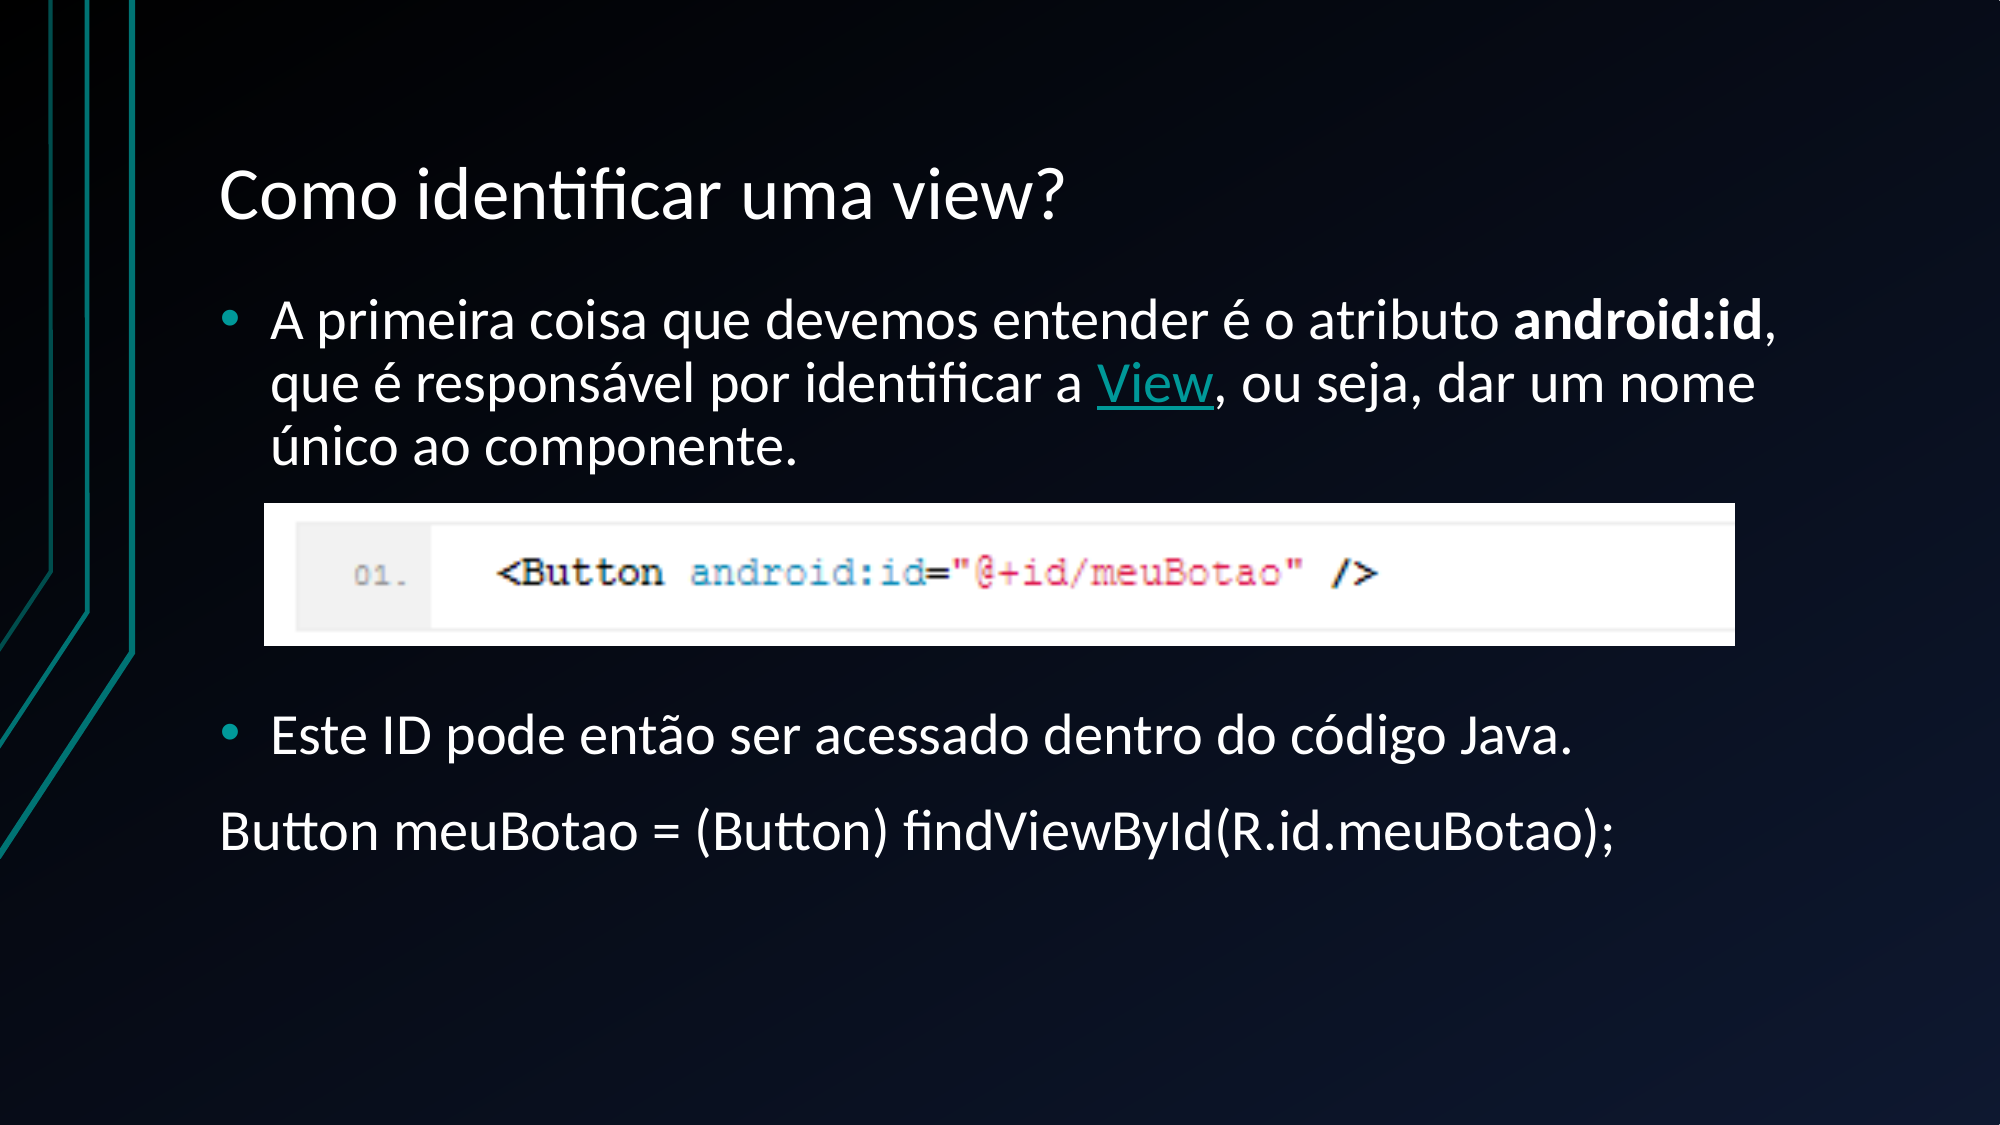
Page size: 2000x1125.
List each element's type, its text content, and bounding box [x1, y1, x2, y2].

list A primeira coisa que devemos entender é o atributo android:id, que é responsável por identificar a View, ou seja, dar um nome único ao componente. Este ID pode então ser acessado dentro do código Java. Button meuBotao = (Button) findViewById(R.id.meuBotao); [199, 279, 1900, 1012]
picture [264, 503, 1736, 646]
title Como identificar uma view? [199, 45, 1900, 246]
